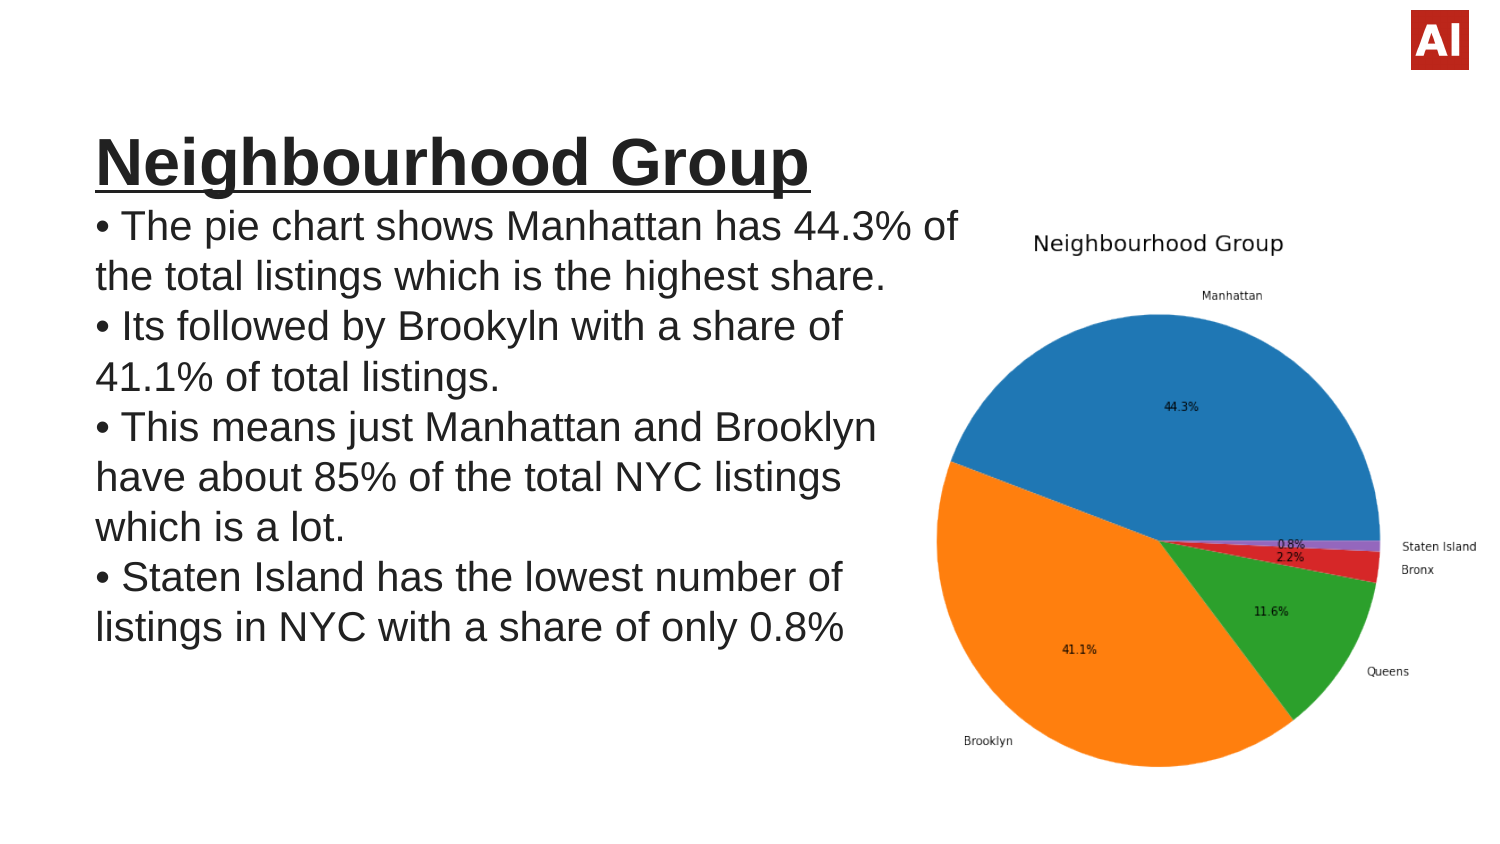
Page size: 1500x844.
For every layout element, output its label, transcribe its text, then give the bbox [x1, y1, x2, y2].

picture [873, 226, 1484, 832]
title Neighbourhood Group • The pie chart shows Manhattan has 44.3% of the total listings which is the highest share. • Its followed by Brookyln with a share of 41.1% of total listings. • This means just Manhattan and Brooklyn have about 85% of the total NYC listings which is a lot. • Staten Island has the lowest number of listings in NYC with a share of only 0.8% [80, 73, 1125, 745]
picture [1411, 10, 1469, 70]
